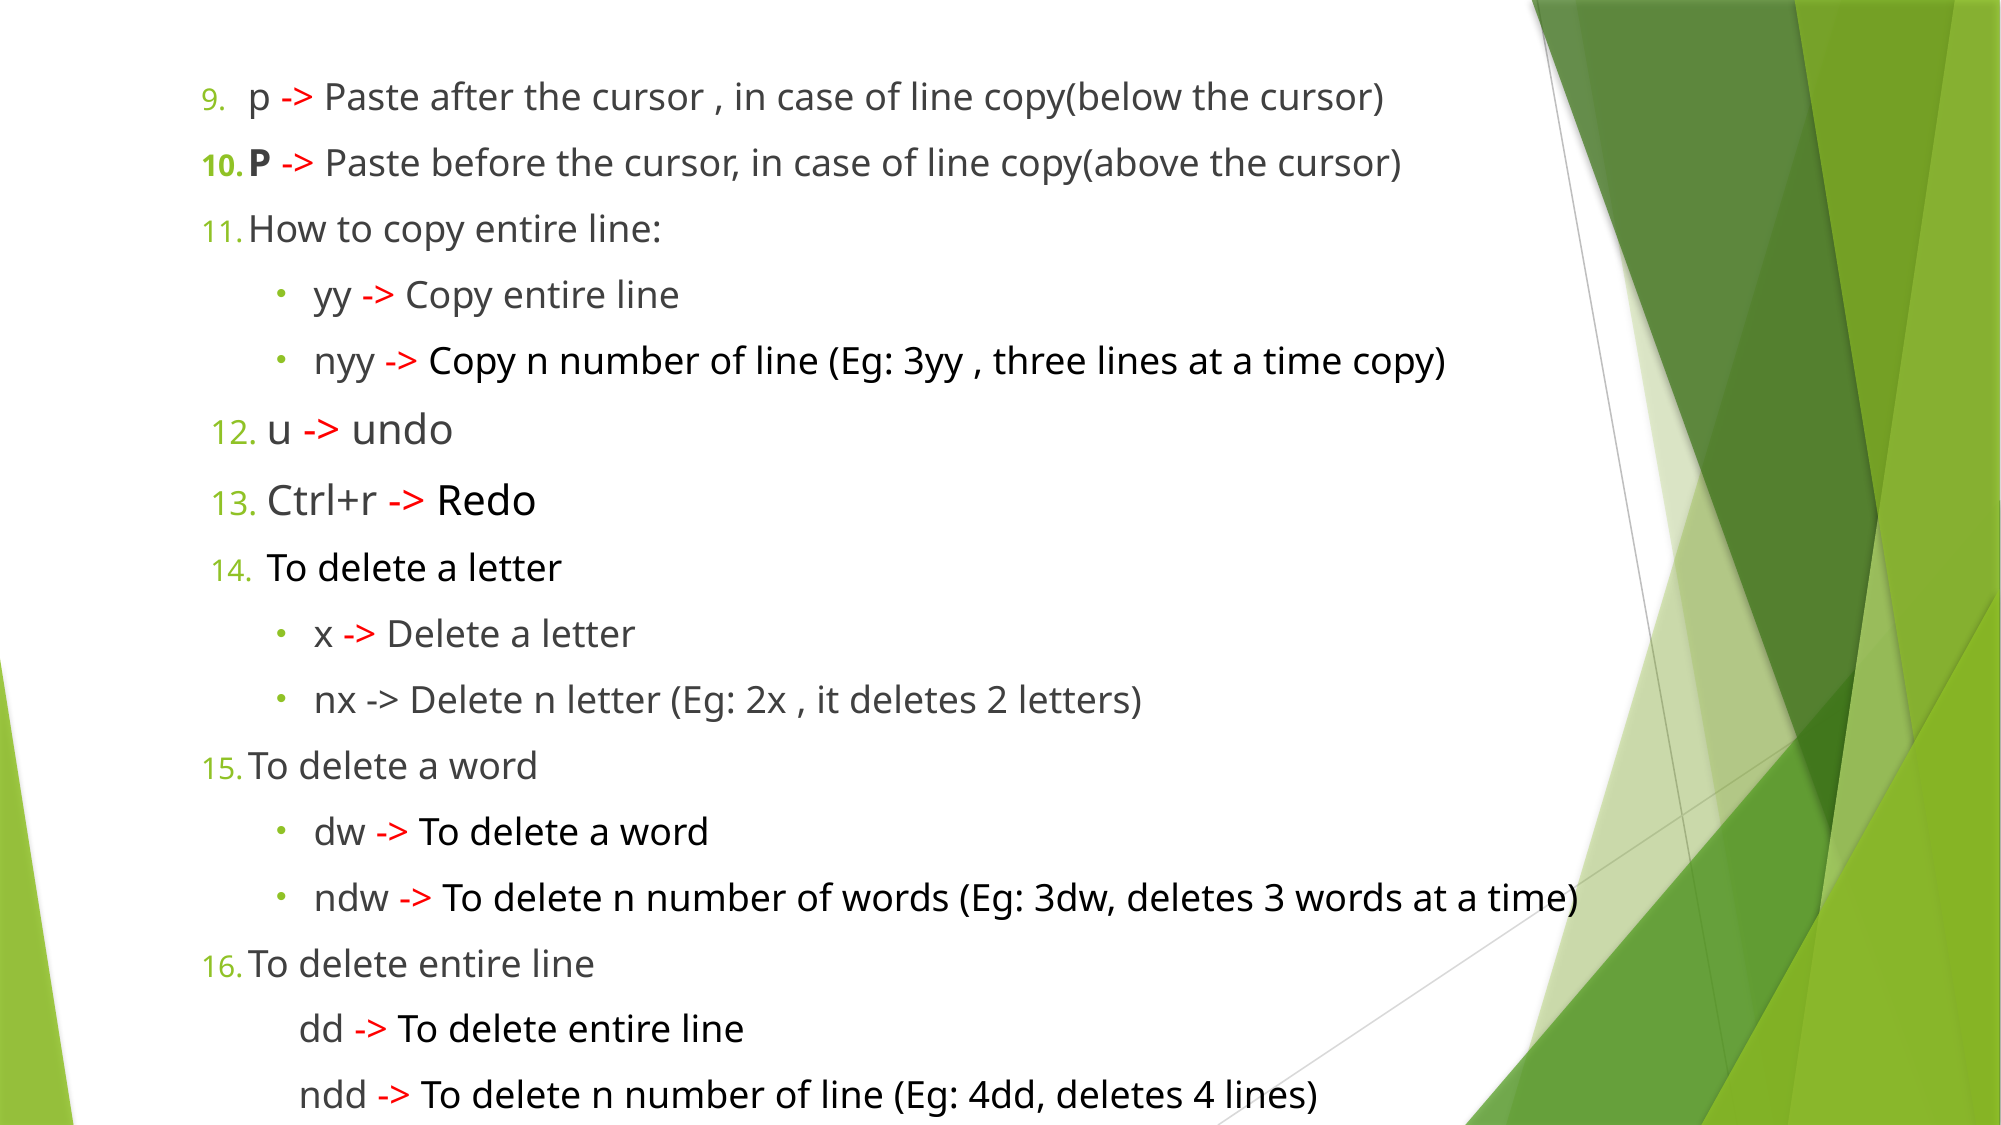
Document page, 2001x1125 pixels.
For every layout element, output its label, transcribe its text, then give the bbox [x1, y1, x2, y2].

list p -> Paste after the cursor , in case of line copy(below the cursor) P -> Paste before the cursor, in case of line copy(above the cursor) How to copy entire line: yy -> Copy entire line nyy -> Copy n number of line (Eg: 3yy , three lines at a time copy) u -> undo Ctrl+r -> Redo To delete a letter x -> Delete a letter nx -> Delete n letter (Eg: 2x , it deletes 2 letters) To delete a word dw -> To delete a word ndw -> To delete n number of words (Eg: 3dw, deletes 3 words at a time) To delete entire line dd -> To delete entire line ndd -> To delete n number of line (Eg: 4dd, deletes 4 lines) [111, 0, 1609, 1125]
